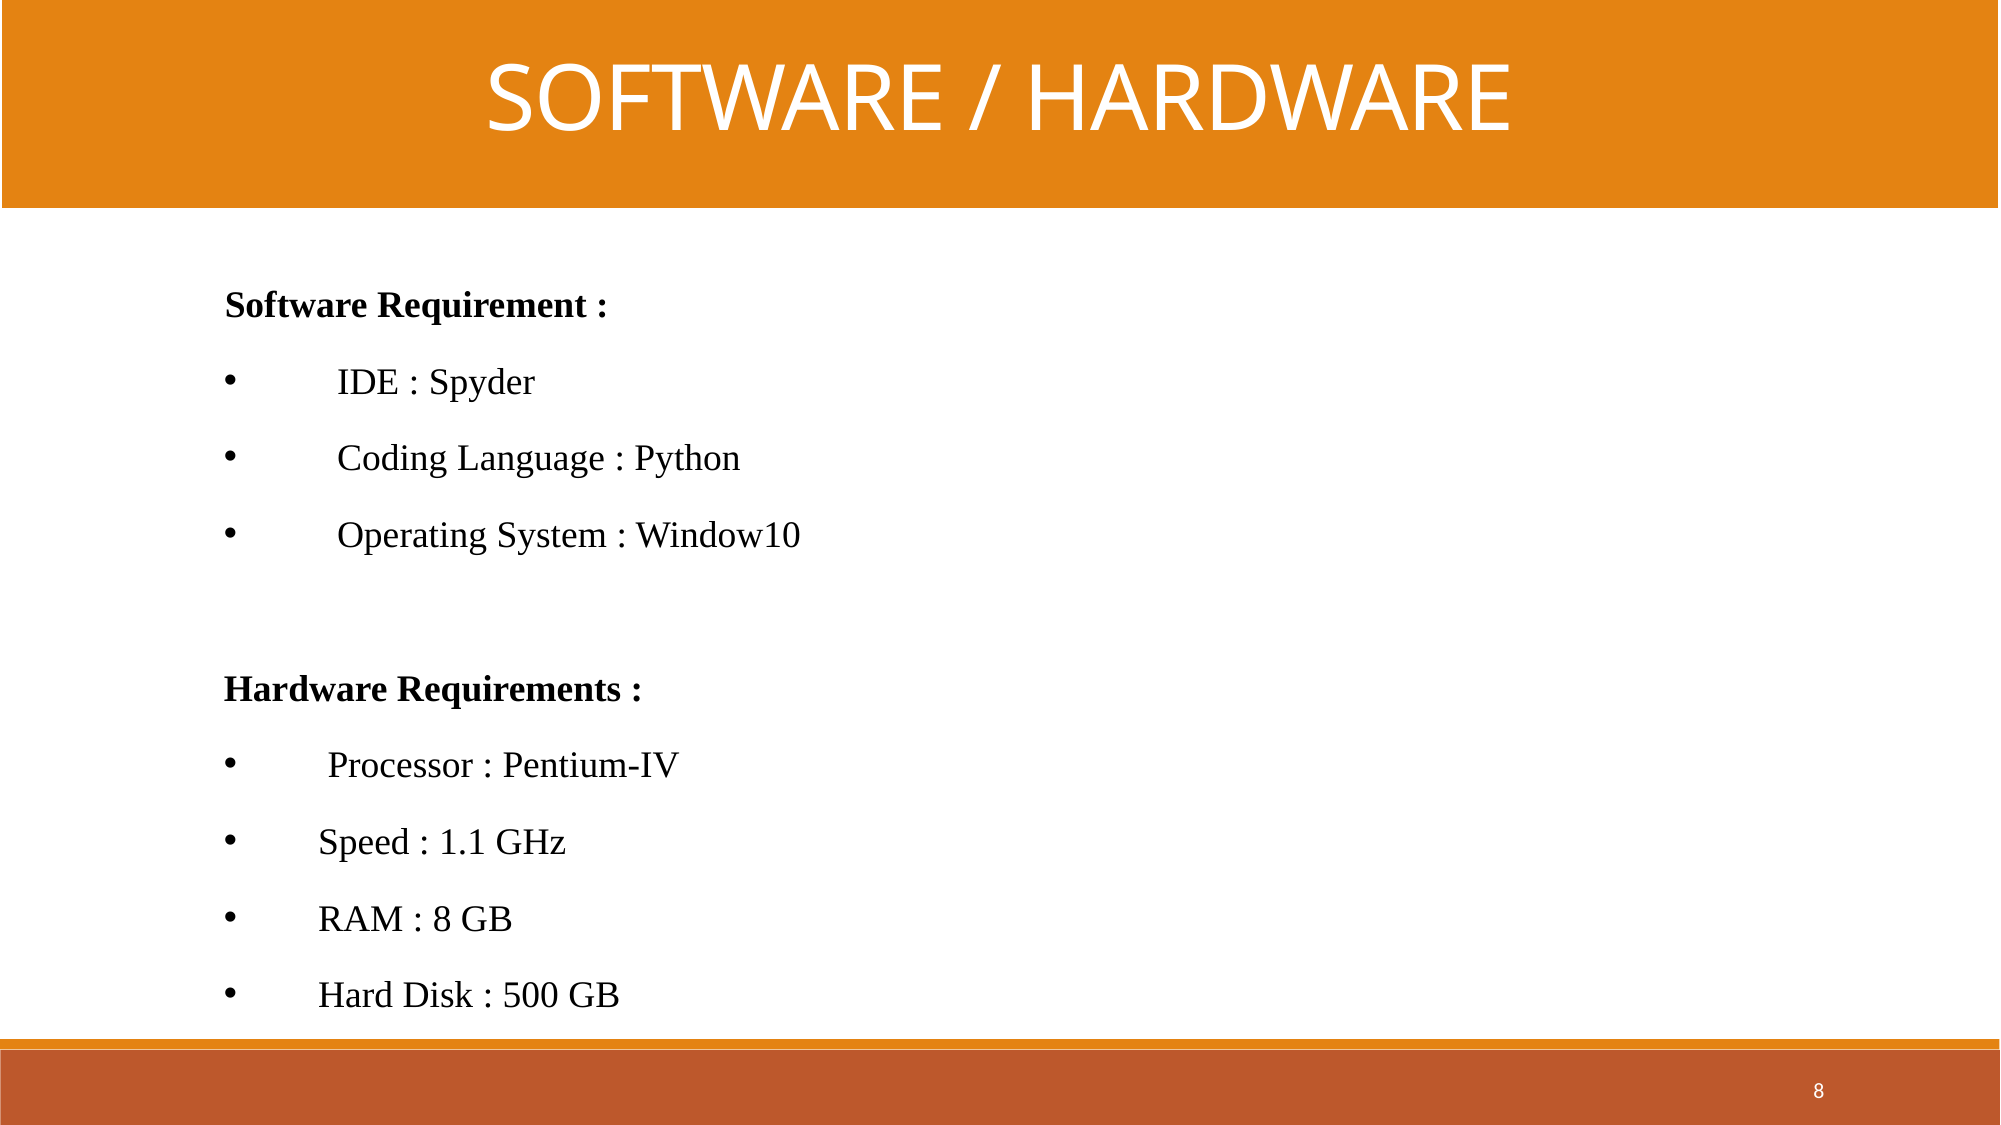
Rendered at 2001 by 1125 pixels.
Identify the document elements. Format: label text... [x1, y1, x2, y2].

text_box SOFTWARE / HARDWARE [0, 0, 2000, 212]
text_box Software Requirement : IDE : Spyder Coding Language : Python Operating System : Window10 Hardware Requirements : Processor : Pentium-IV Speed : 1.1 GHz RAM : 8 GB Hard Disk : 500 GB [133, 265, 1137, 1088]
slide_number 8 [1624, 1059, 1840, 1120]
